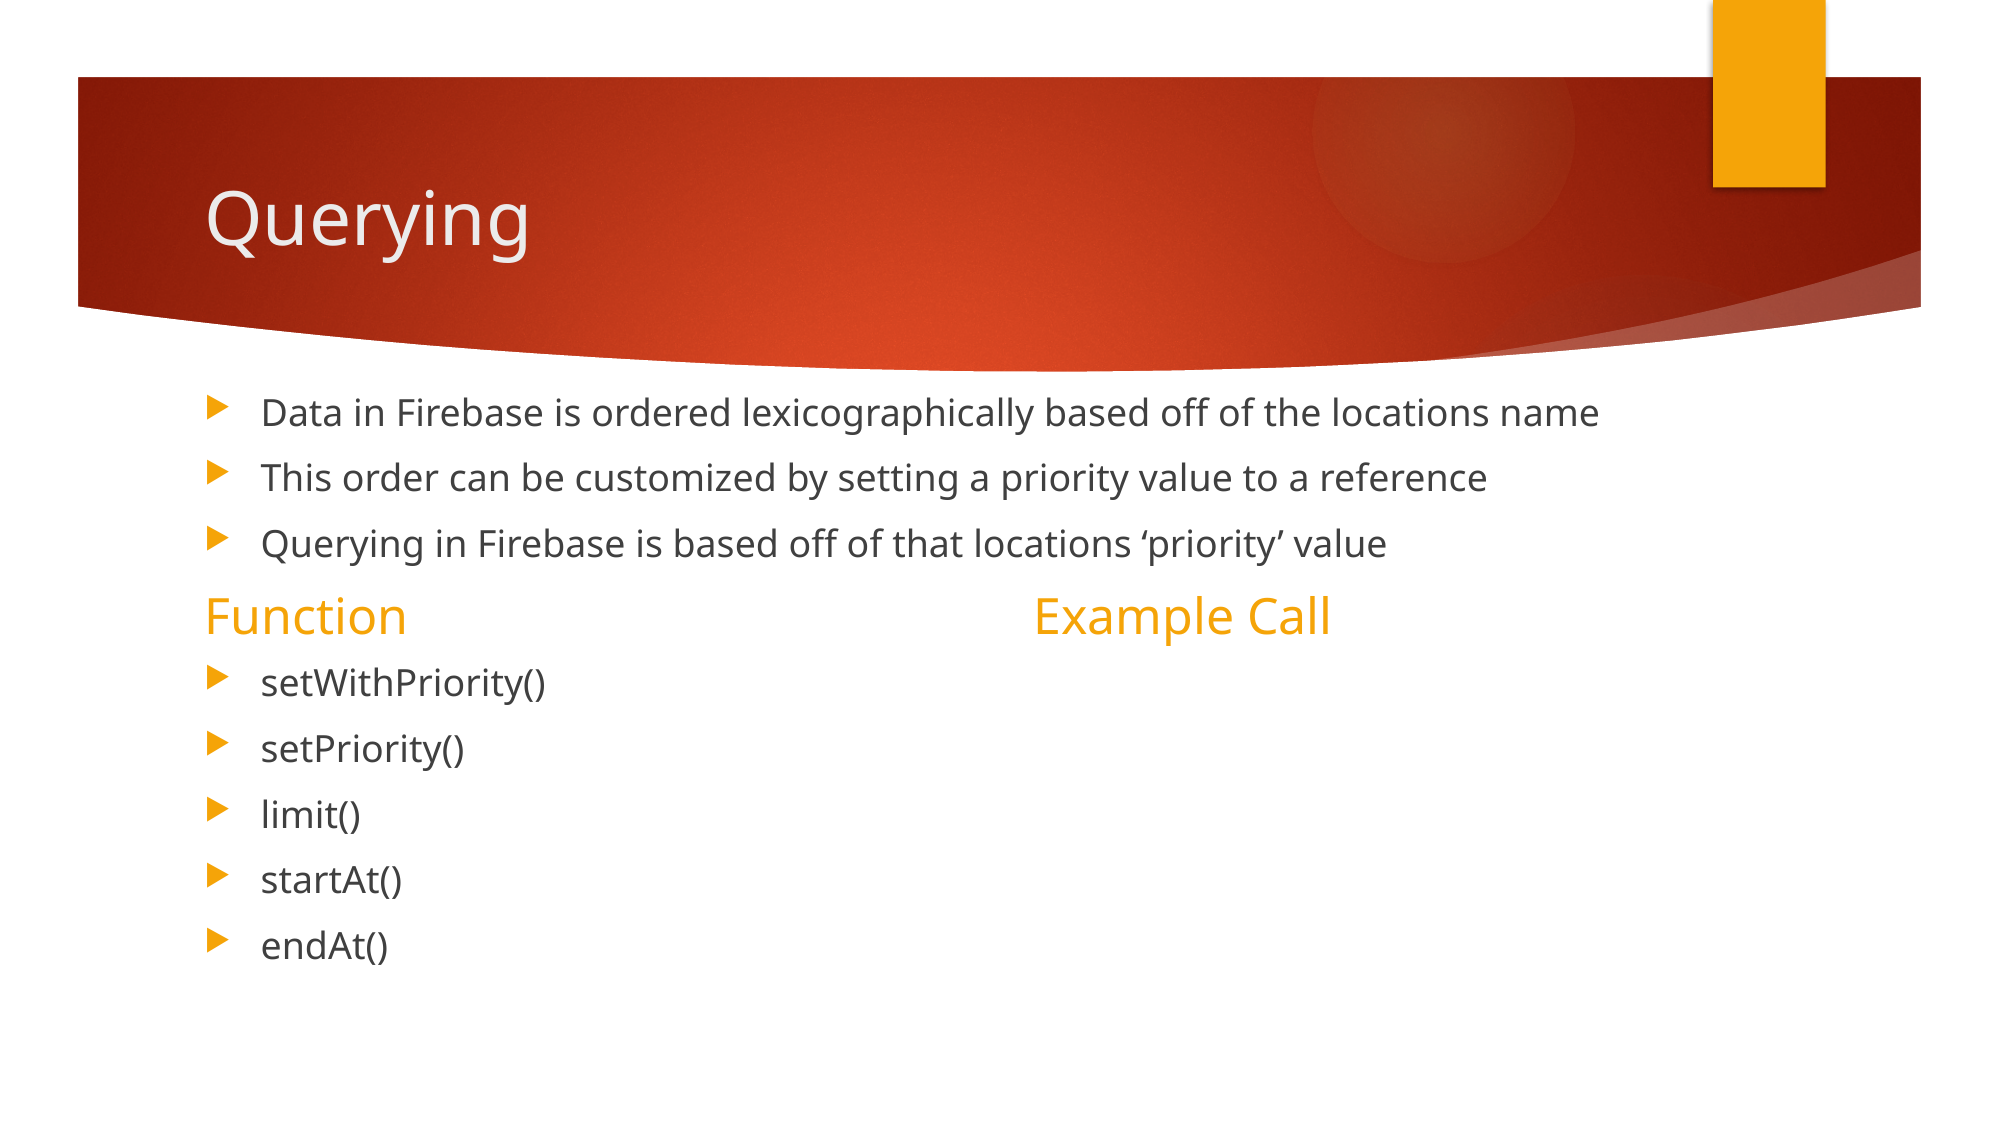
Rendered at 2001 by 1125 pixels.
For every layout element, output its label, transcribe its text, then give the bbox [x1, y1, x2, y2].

list Function [189, 605, 981, 651]
list Example Call [1018, 605, 1810, 652]
list setWithPriority() setPriority() limit() startAt() endAt() [189, 651, 981, 1125]
title Querying [189, 155, 1627, 275]
text_box Data in Firebase is ordered lexicographically based off of the locations name This order can be customized by setting a priority value to a reference Querying in Firebase is based off of that locations ‘priority’ value [189, 381, 1810, 605]
